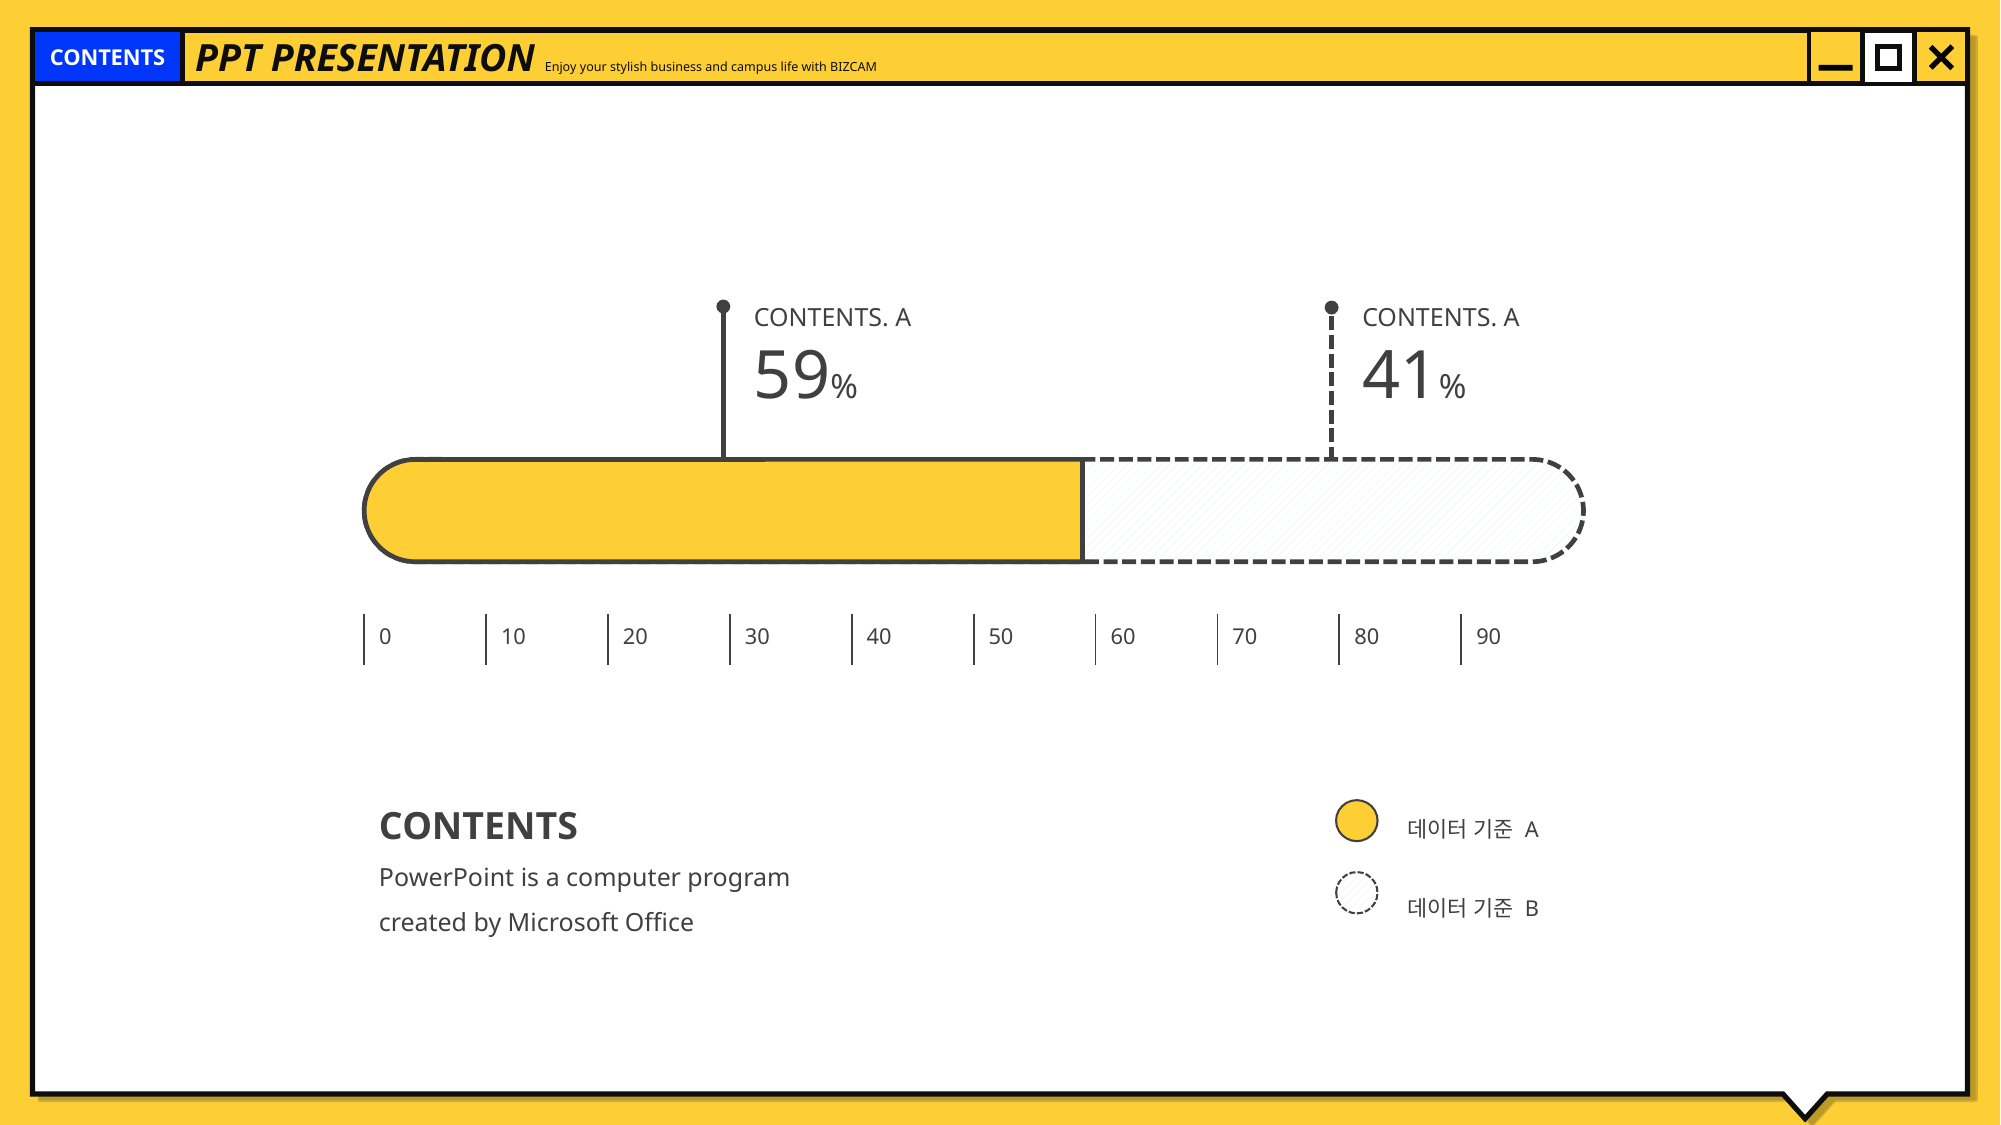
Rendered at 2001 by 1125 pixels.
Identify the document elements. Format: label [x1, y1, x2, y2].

text_box [32, 29, 1968, 1119]
